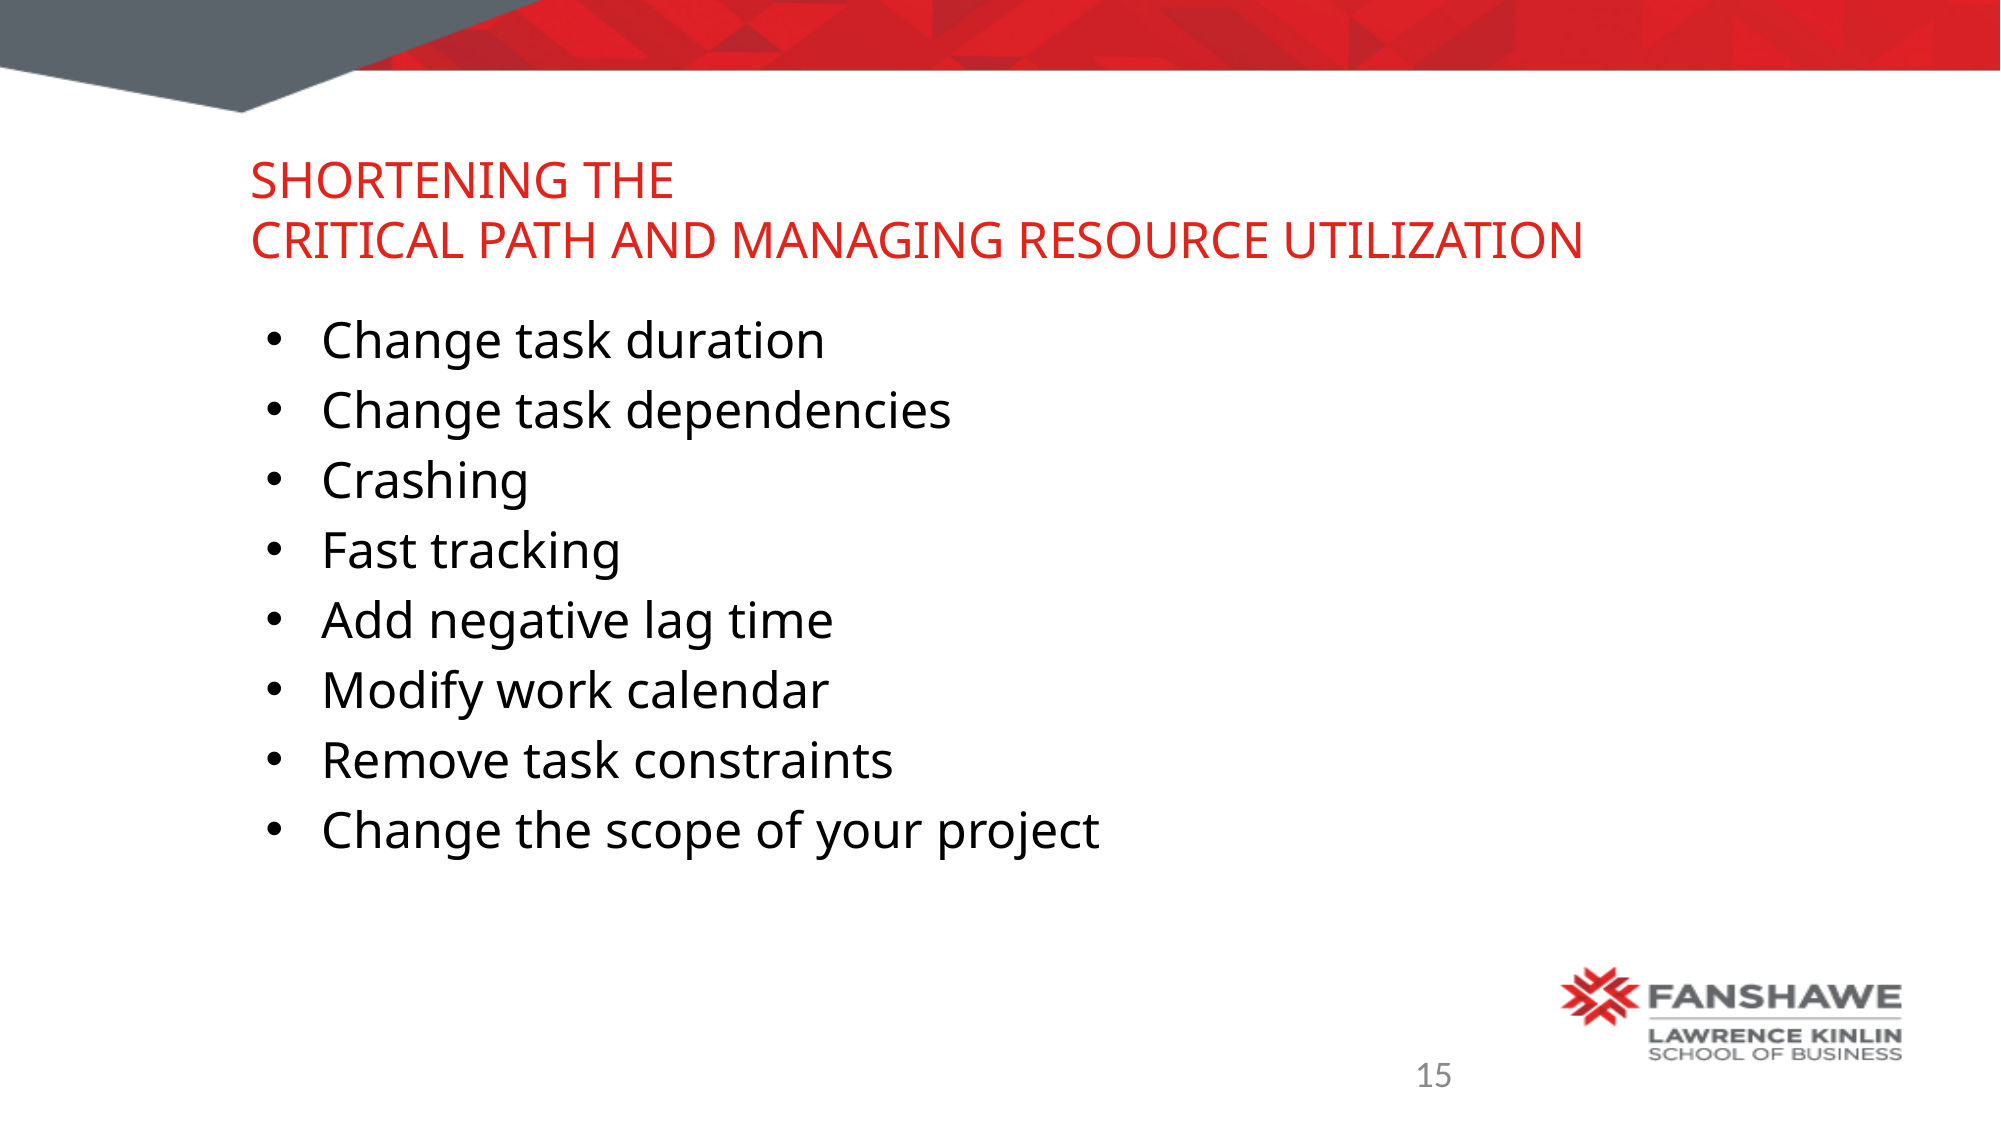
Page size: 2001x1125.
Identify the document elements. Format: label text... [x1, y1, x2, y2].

list Change task duration Change task dependencies Crashing Fast tracking Add negative lag time Modify work calendar Remove task constraints Change the scope of your project [250, 301, 1860, 875]
picture [0, 907, 2000, 1125]
picture [0, 0, 2000, 114]
slide_number 15 [1400, 1042, 1750, 1103]
title Shortening the Critical Path and managing Resource Utilization [250, 145, 1647, 269]
